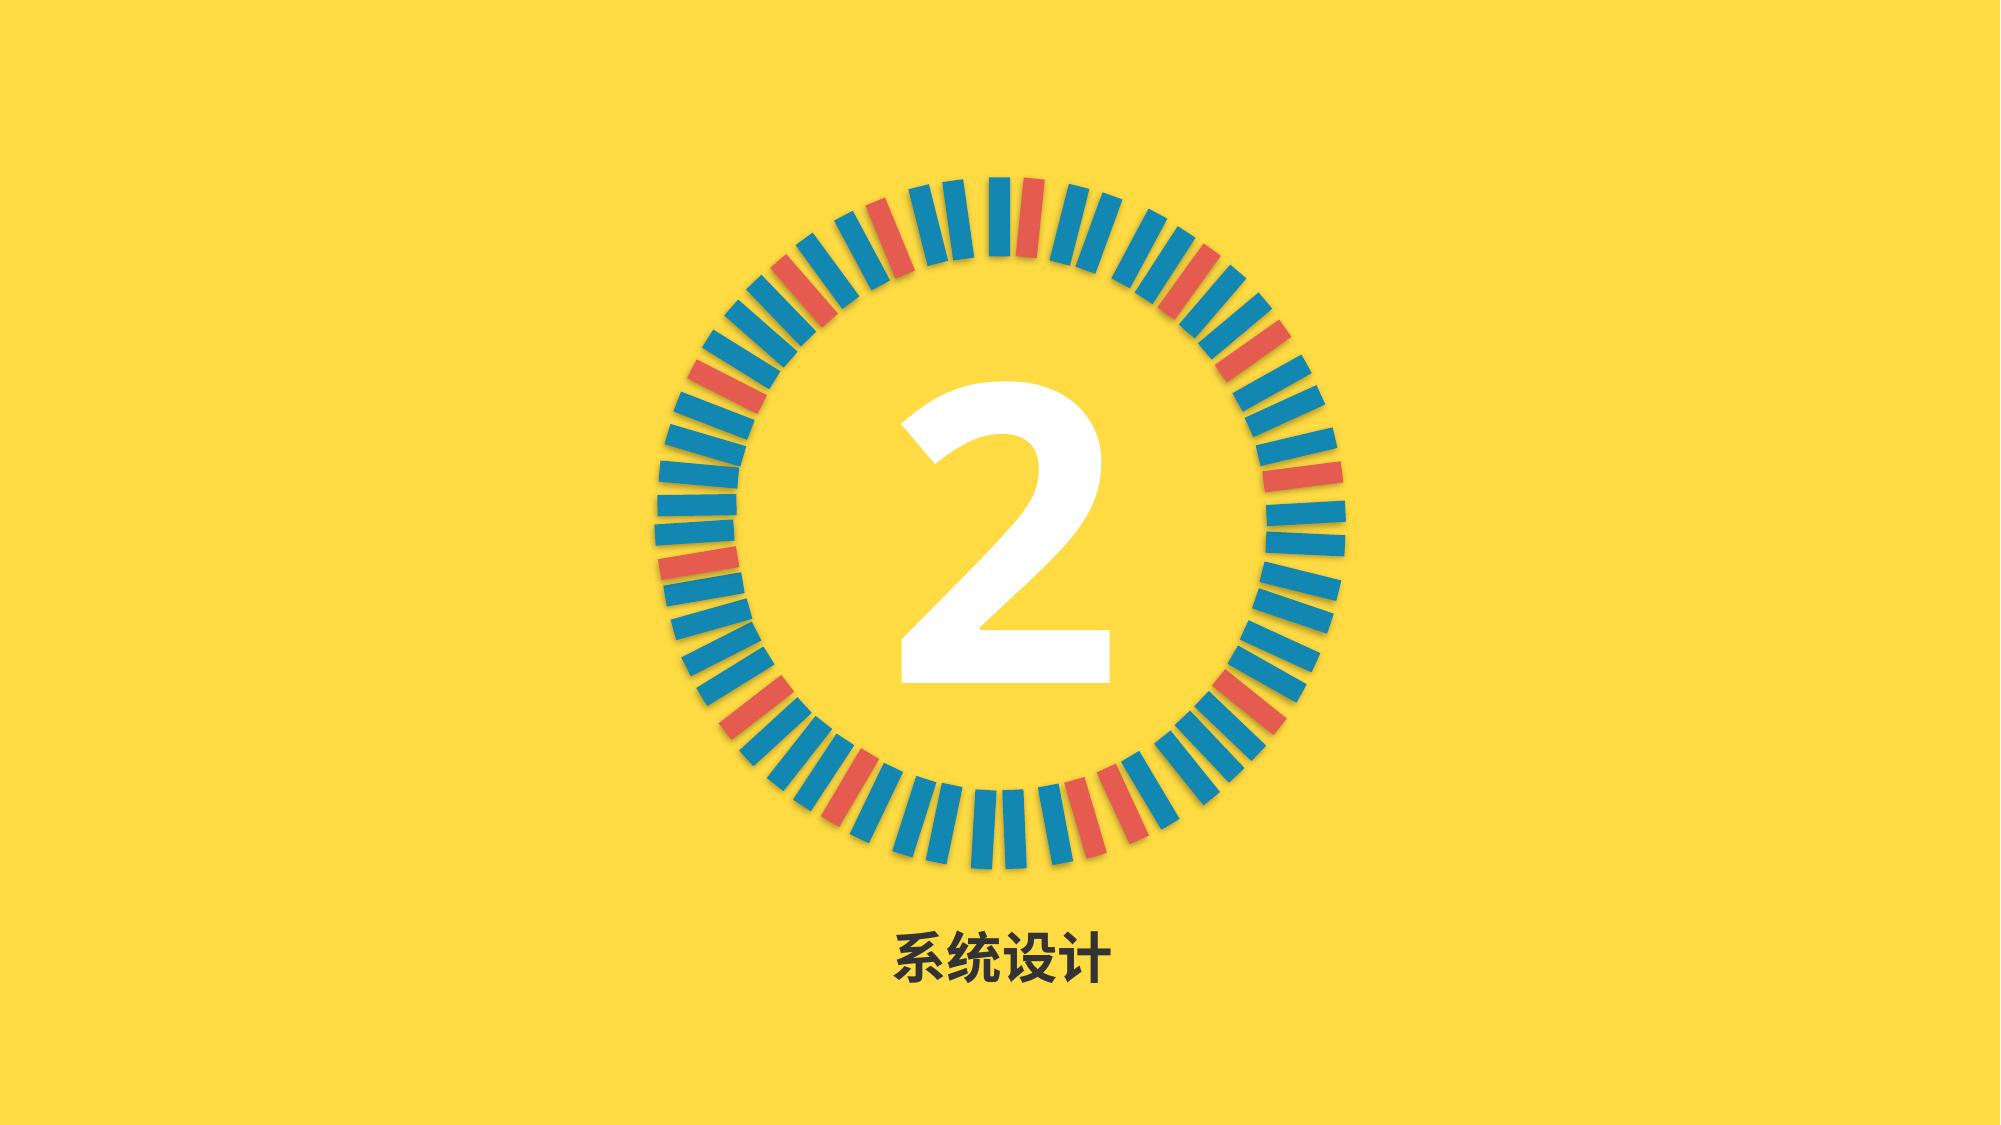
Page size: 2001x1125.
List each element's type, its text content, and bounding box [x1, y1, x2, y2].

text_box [654, 177, 1346, 870]
text_box 系统设计 [809, 908, 1195, 997]
